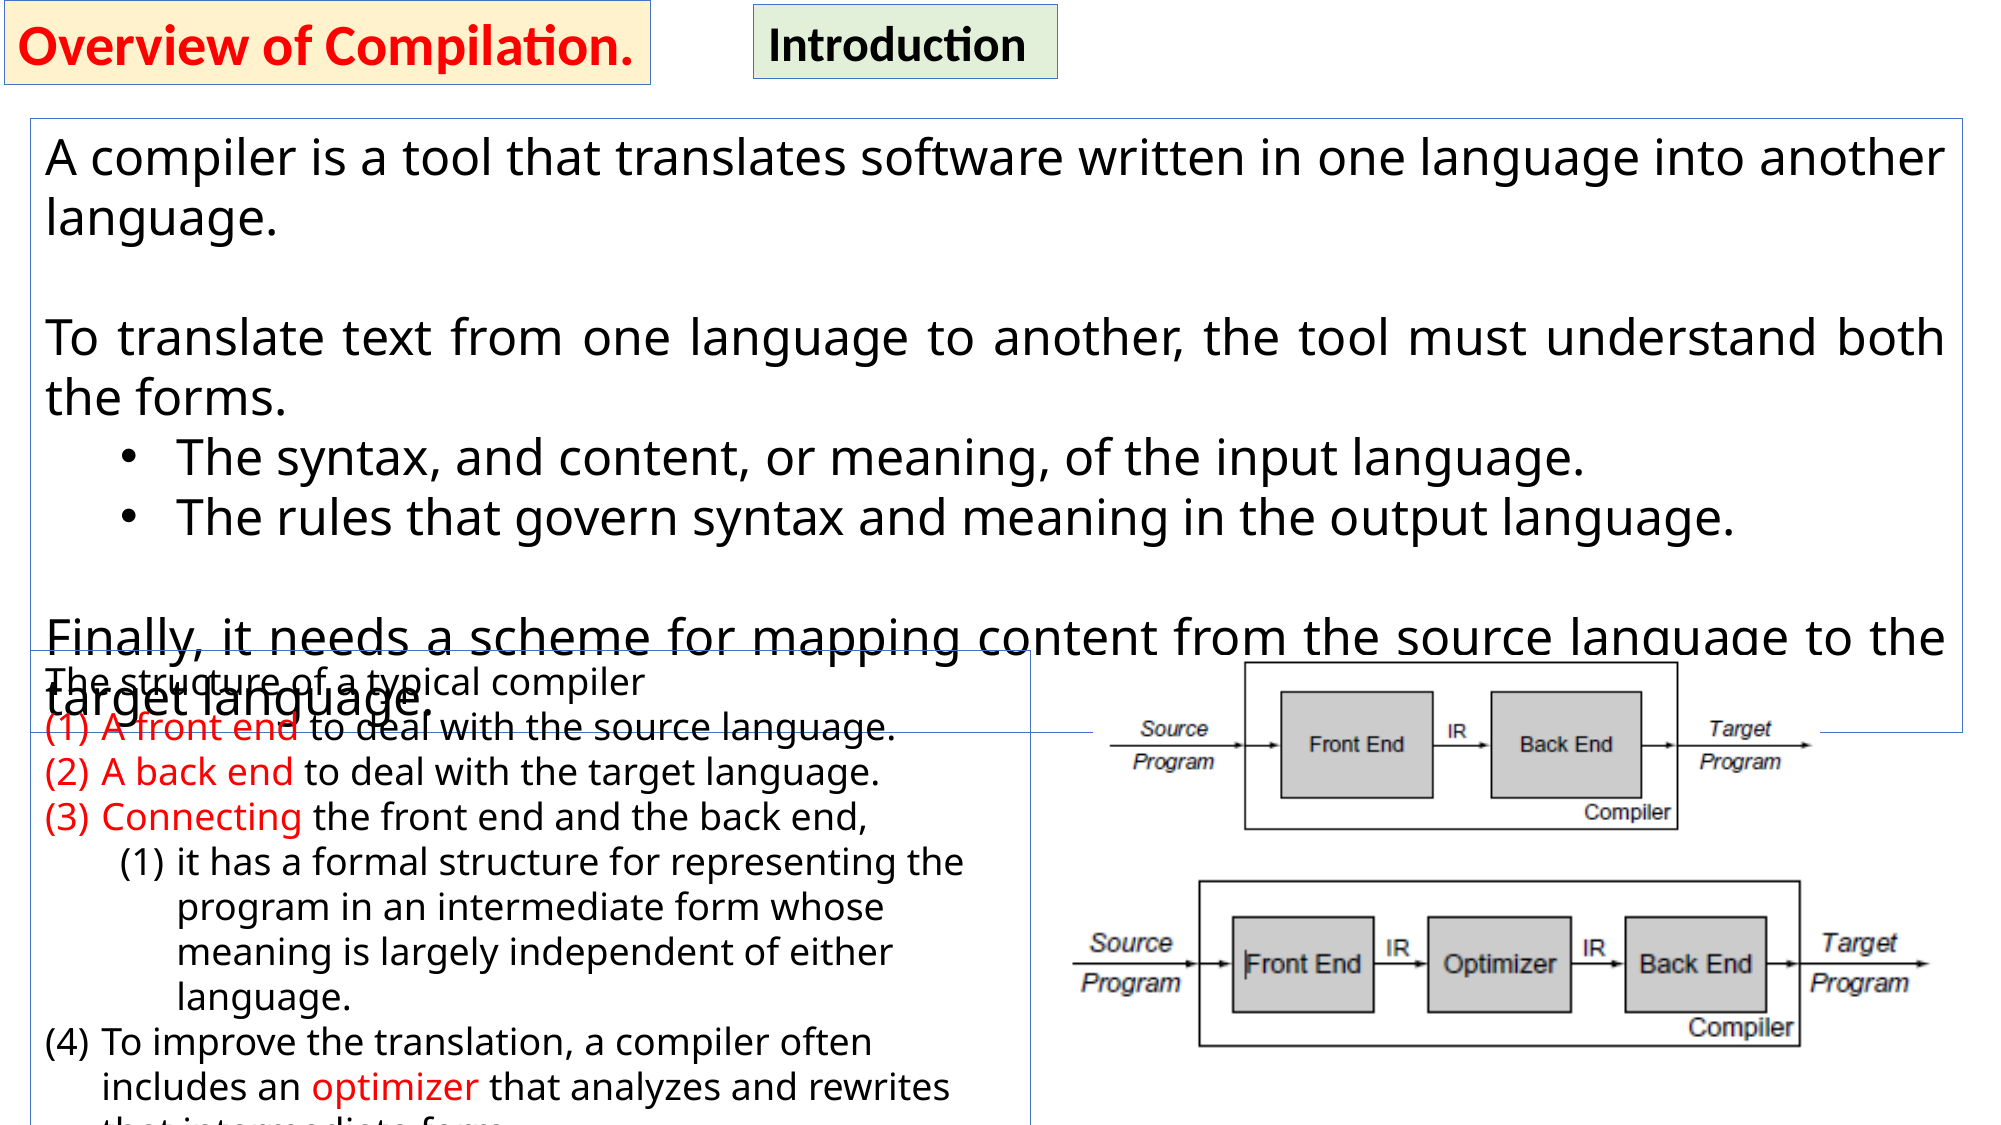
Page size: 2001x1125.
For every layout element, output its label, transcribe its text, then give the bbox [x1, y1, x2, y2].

text_box Introduction [753, 4, 1058, 79]
text_box The structure of a typical compiler A front end to deal with the source language. A back end to deal with the target language. Connecting the front end and the back end, it has a formal structure for representing the program in an intermediate form whose meaning is largely independent of either language. To improve the translation, a compiler often includes an optimizer that analyzes and rewrites that intermediate form. [30, 650, 1031, 1125]
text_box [1093, 655, 1820, 846]
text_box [1050, 866, 1963, 1075]
text_box Overview of Compilation. [4, 0, 651, 85]
text_box A compiler is a tool that translates software written in one language into another language. To translate text from one language to another, the tool must understand both the forms. The syntax, and content, or meaning, of the input language. The rules that govern syntax and meaning in the output language. Finally, it needs a scheme for mapping content from the source language to the target language. [30, 118, 1963, 733]
